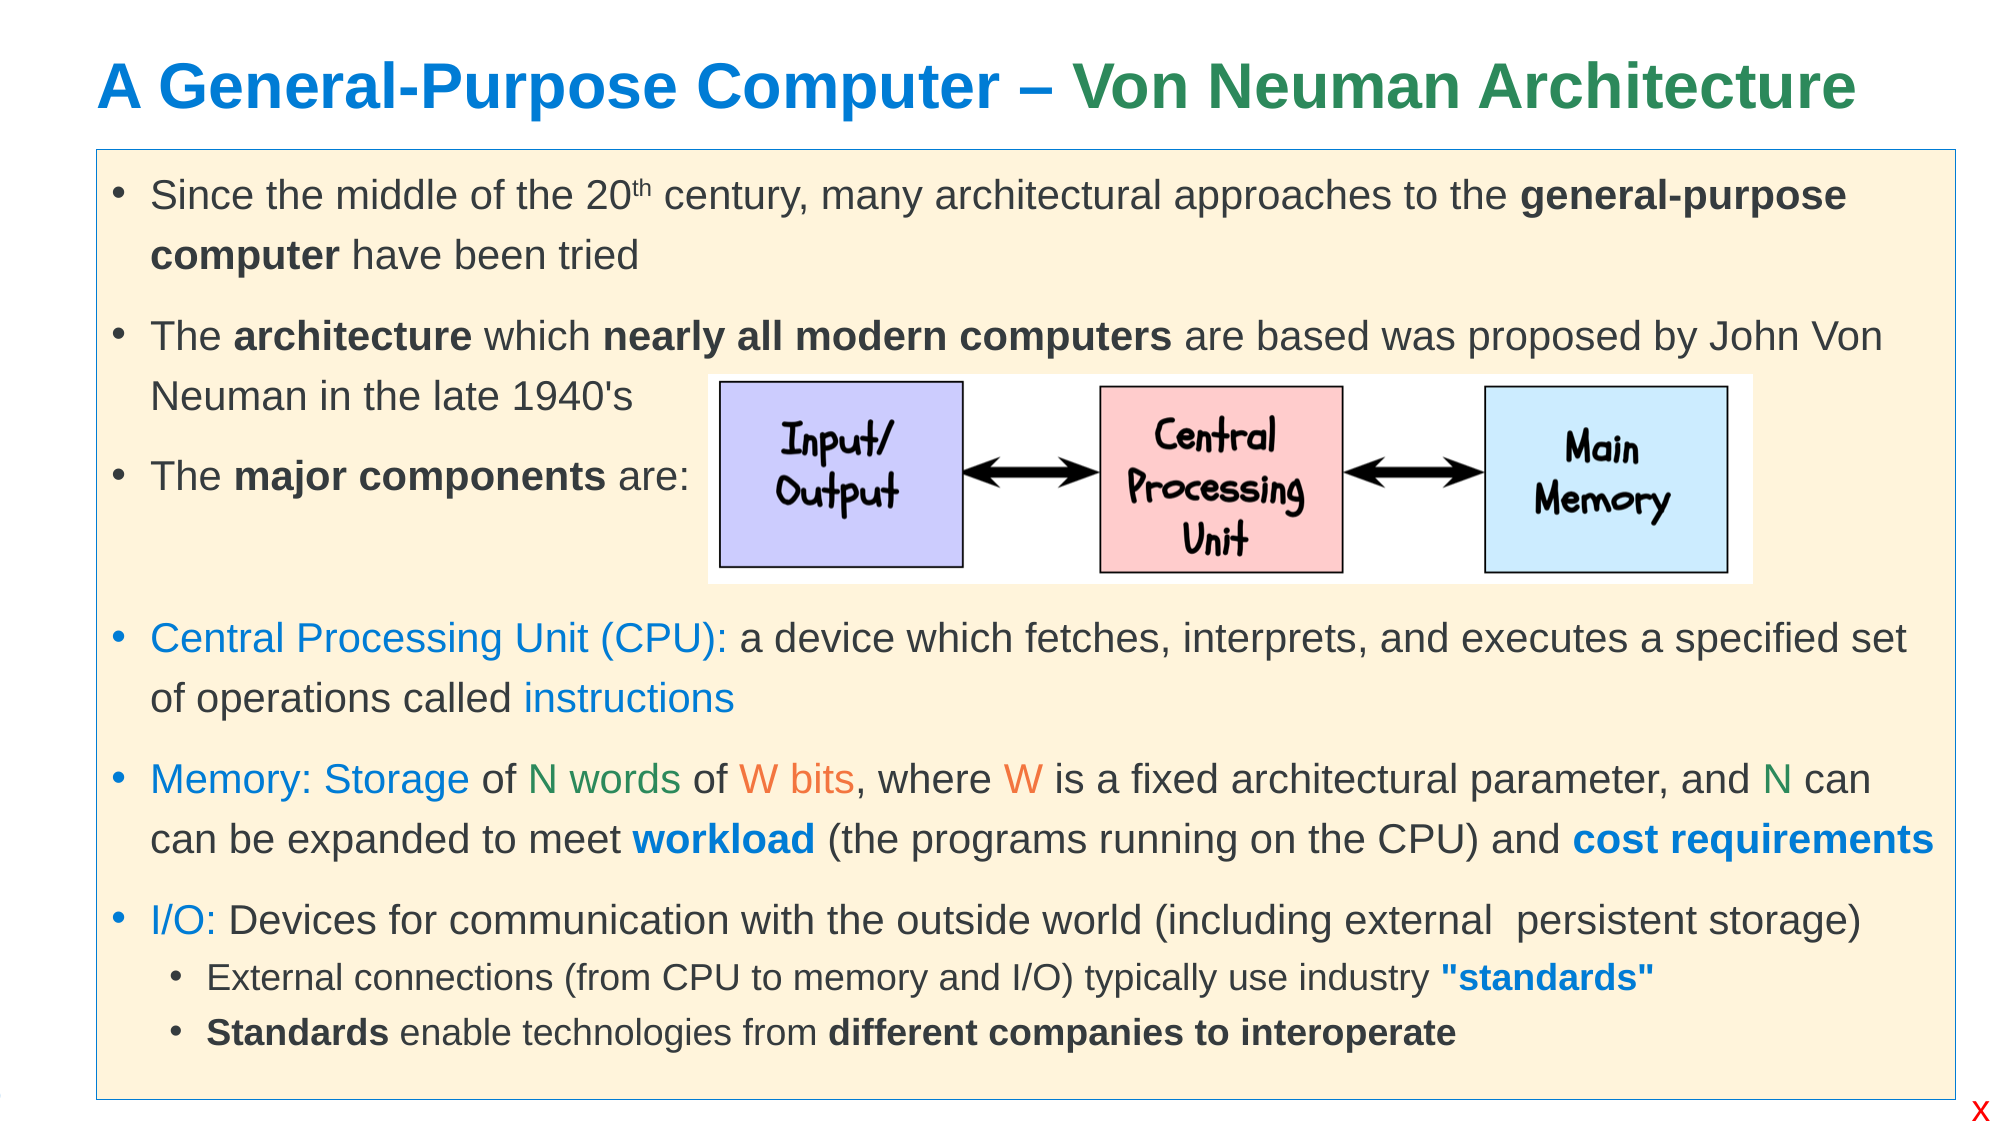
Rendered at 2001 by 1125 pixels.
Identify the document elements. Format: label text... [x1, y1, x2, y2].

text_box x [1956, 1076, 2000, 1125]
picture [708, 374, 1753, 584]
list Since the middle of the 20th century, many architectural approaches to the general-purpose computer have been tried The architecture which nearly all modern computers are based was proposed by John Von Neuman in the late 1940's The major components are: Central Processing Unit (CPU): a device which fetches, interprets, and executes a specified set of operations called instructions Memory: Storage of N words of W bits, where W is a fixed architectural parameter, and N can can be expanded to meet workload (the programs running on the CPU) and cost requirements I/O: Devices for communication with the outside world (including external persistent storage) External connections (from CPU to memory and I/O) typically use industry "standards" Standards enable technologies from different companies to interoperate [96, 149, 1956, 1100]
title A General-Purpose Computer – Von Neuman Architecture [81, 13, 1905, 131]
